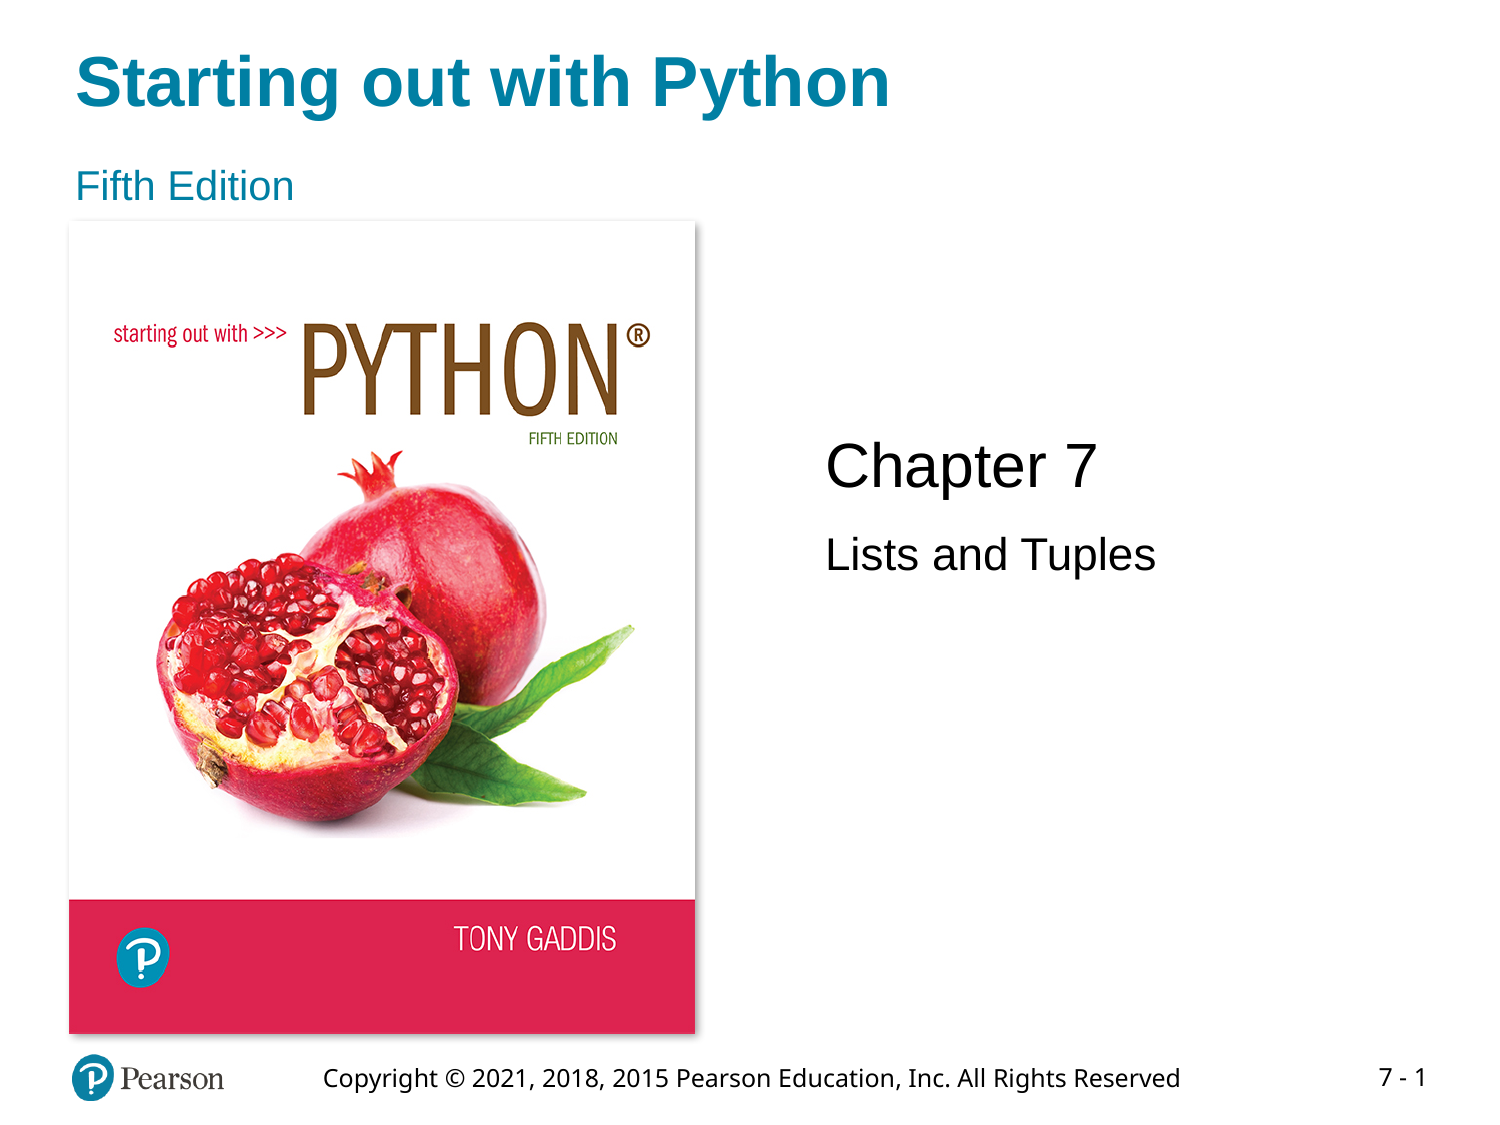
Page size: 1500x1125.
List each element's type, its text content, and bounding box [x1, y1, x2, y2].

picture [72, 1054, 89, 1072]
picture [68, 220, 695, 1034]
title Starting out with Python [75, 35, 1463, 138]
list Lists and Tuples [825, 525, 1425, 1005]
picture [81, 1064, 107, 1089]
picture [99, 1054, 224, 1101]
list Fifth Edition [75, 158, 1425, 222]
list Chapter 7 [825, 237, 1425, 500]
text_box Copyright © 2021, 2018, 2015 Pearson Education, Inc. All Rights Reserved [246, 1054, 1259, 1100]
picture [72, 1087, 83, 1101]
